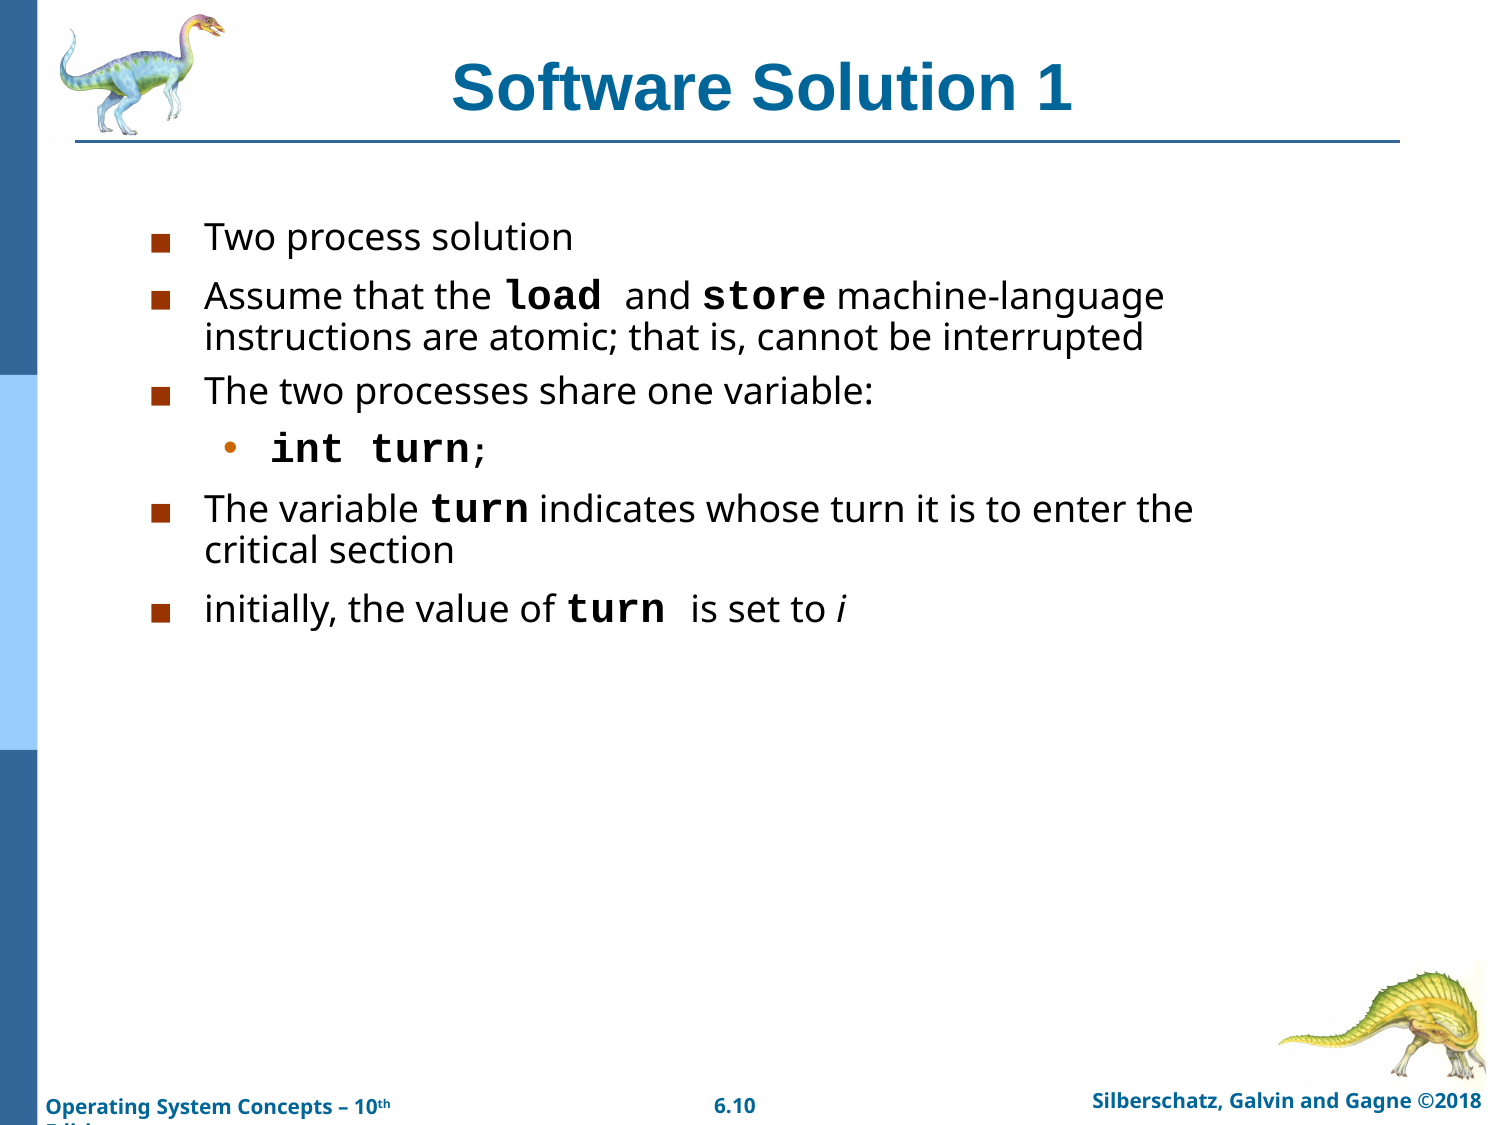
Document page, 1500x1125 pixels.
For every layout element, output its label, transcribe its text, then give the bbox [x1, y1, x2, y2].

list Two process solution Assume that the load and store machine-language instructions are atomic; that is, cannot be interrupted The two processes share one variable: int turn; The variable turn indicates whose turn it is to enter the critical section initially, the value of turn is set to i [133, 210, 1242, 889]
title Software Solution 1 [101, 36, 1425, 132]
picture [1275, 959, 1486, 1090]
picture [46, 0, 243, 149]
